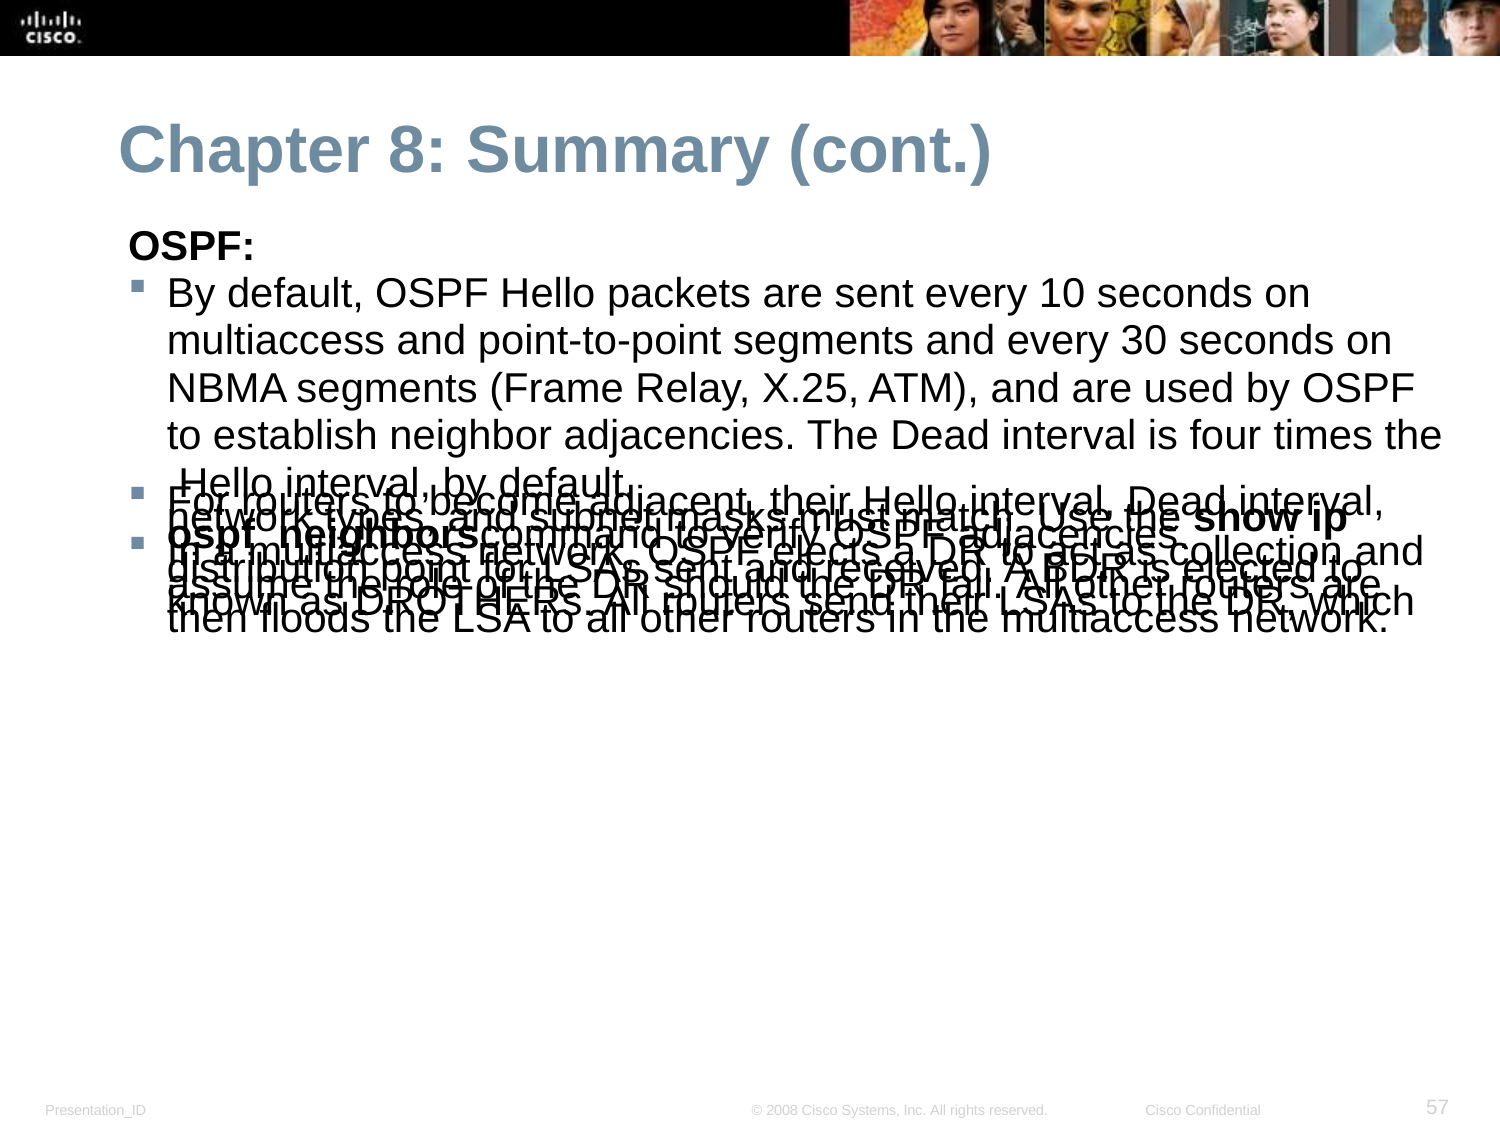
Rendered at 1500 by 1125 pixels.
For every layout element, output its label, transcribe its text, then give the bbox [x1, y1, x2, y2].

text_box Cisco Confidential [1143, 1100, 1264, 1125]
text_box © 2008 Cisco Systems, Inc. All rights reserved. [749, 1100, 1058, 1125]
text_box Presentation_ID [43, 1100, 151, 1119]
text_box Chapter 8: Summary (cont.) [116, 103, 995, 294]
text_box OSPF: By default, OSPF Hello packets are sent every 10 seconds on multiaccess and point-to-point segments and every 30 seconds on NBMA segments (Frame Relay, X.25, ATM), and are used by OSPF to establish neighbor adjacencies. The Dead interval is four times the Hello interval, by default. For routers to become adjacent, their Hello interval, Dead interval, network types, and subnet masks must match. Use the show ip ospf neighborscommand to verify OSPF adjacencies. In a multiaccess network, OSPF elects a DR to act as collection and distribution point for LSAs sent and received. A BDR is elected to assume the role of the DR should the DR fail. All other routers are known as DROTHERs. All routers send their LSAs to the DR, which then floods the LSA to all other routers in the multiaccess network. [126, 194, 1446, 1033]
text_box <number> [1422, 1093, 1454, 1125]
picture [0, 0, 1500, 56]
